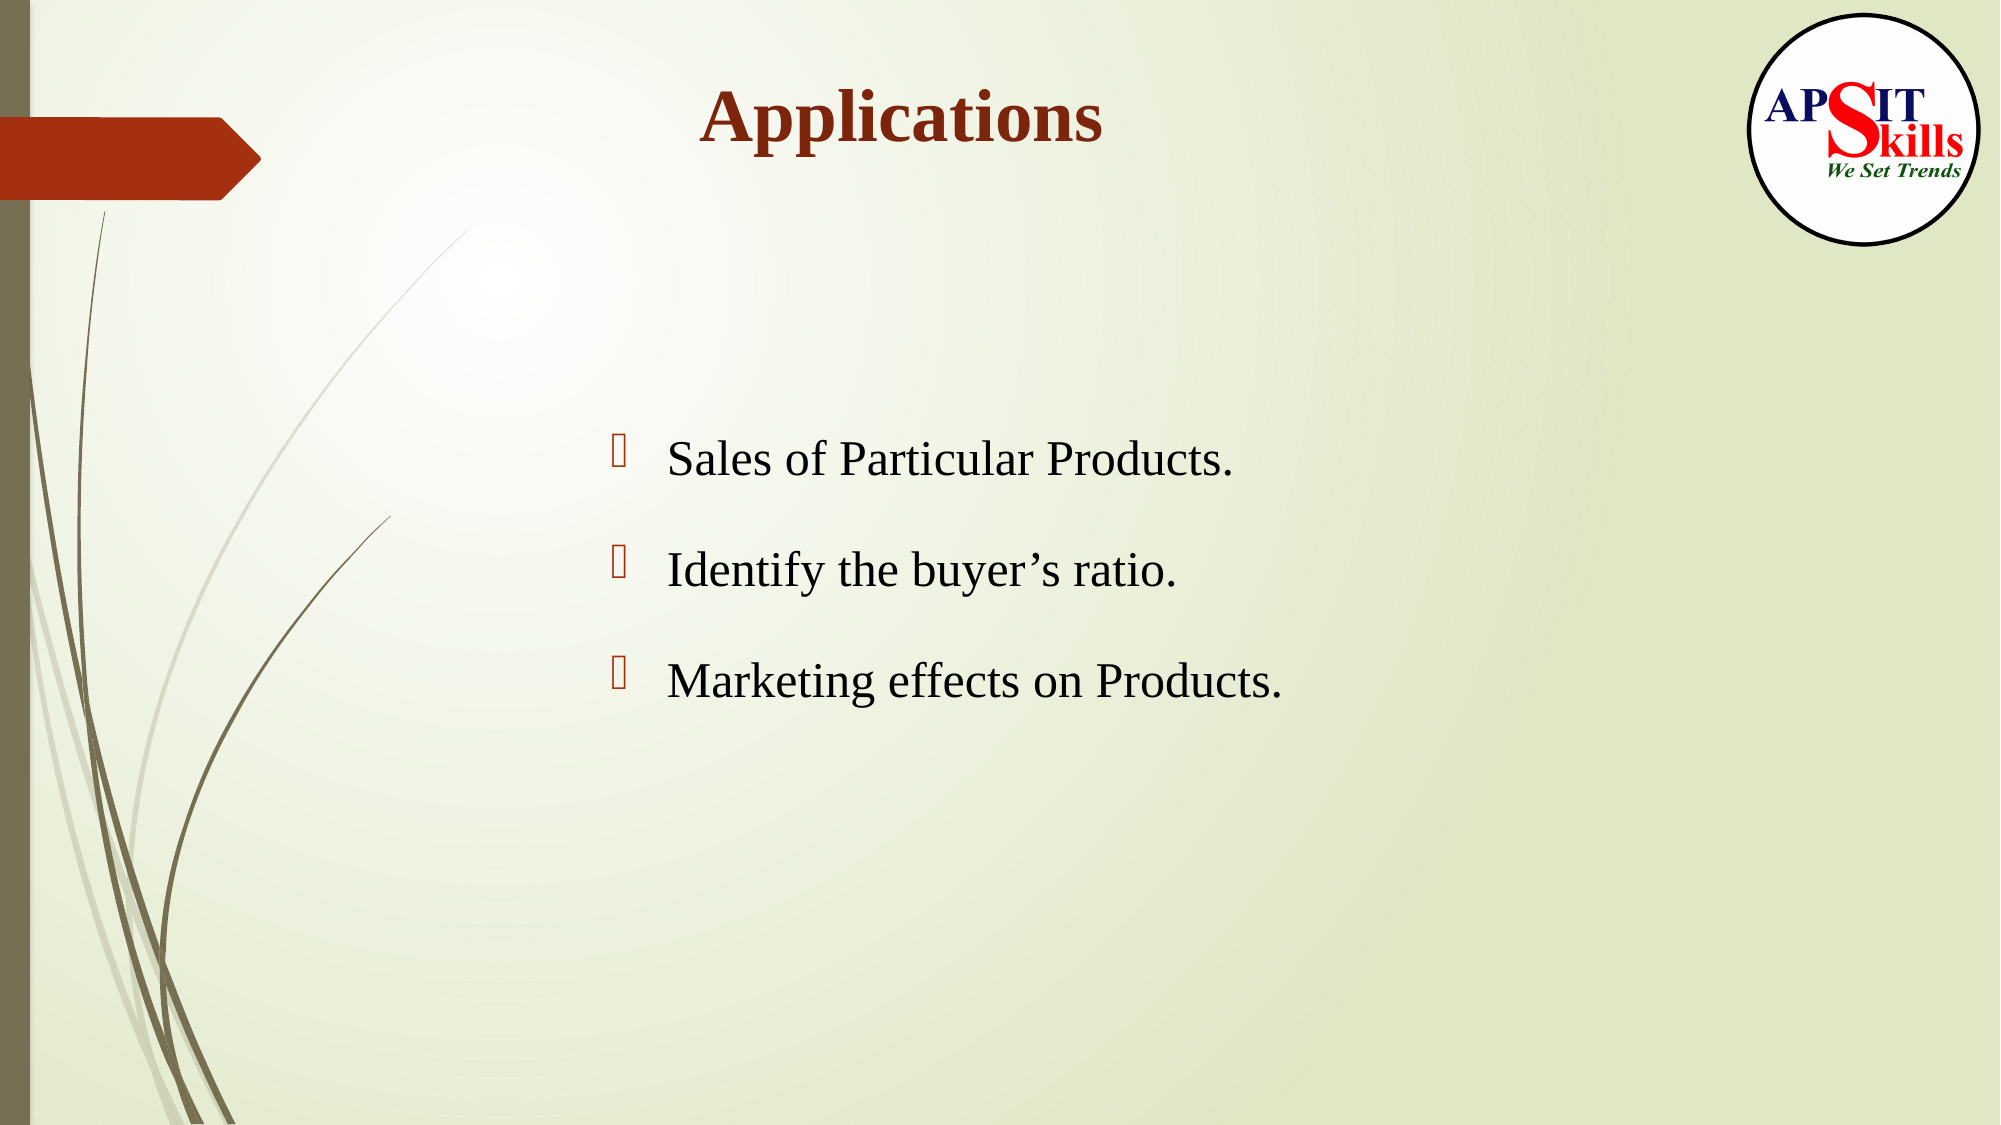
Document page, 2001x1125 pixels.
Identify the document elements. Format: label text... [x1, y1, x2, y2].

picture [1741, 6, 1987, 252]
title Applications [684, 59, 1256, 150]
list Sales of Particular Products. Identify the buyer’s ratio. Marketing effects on Products. [595, 387, 2000, 841]
